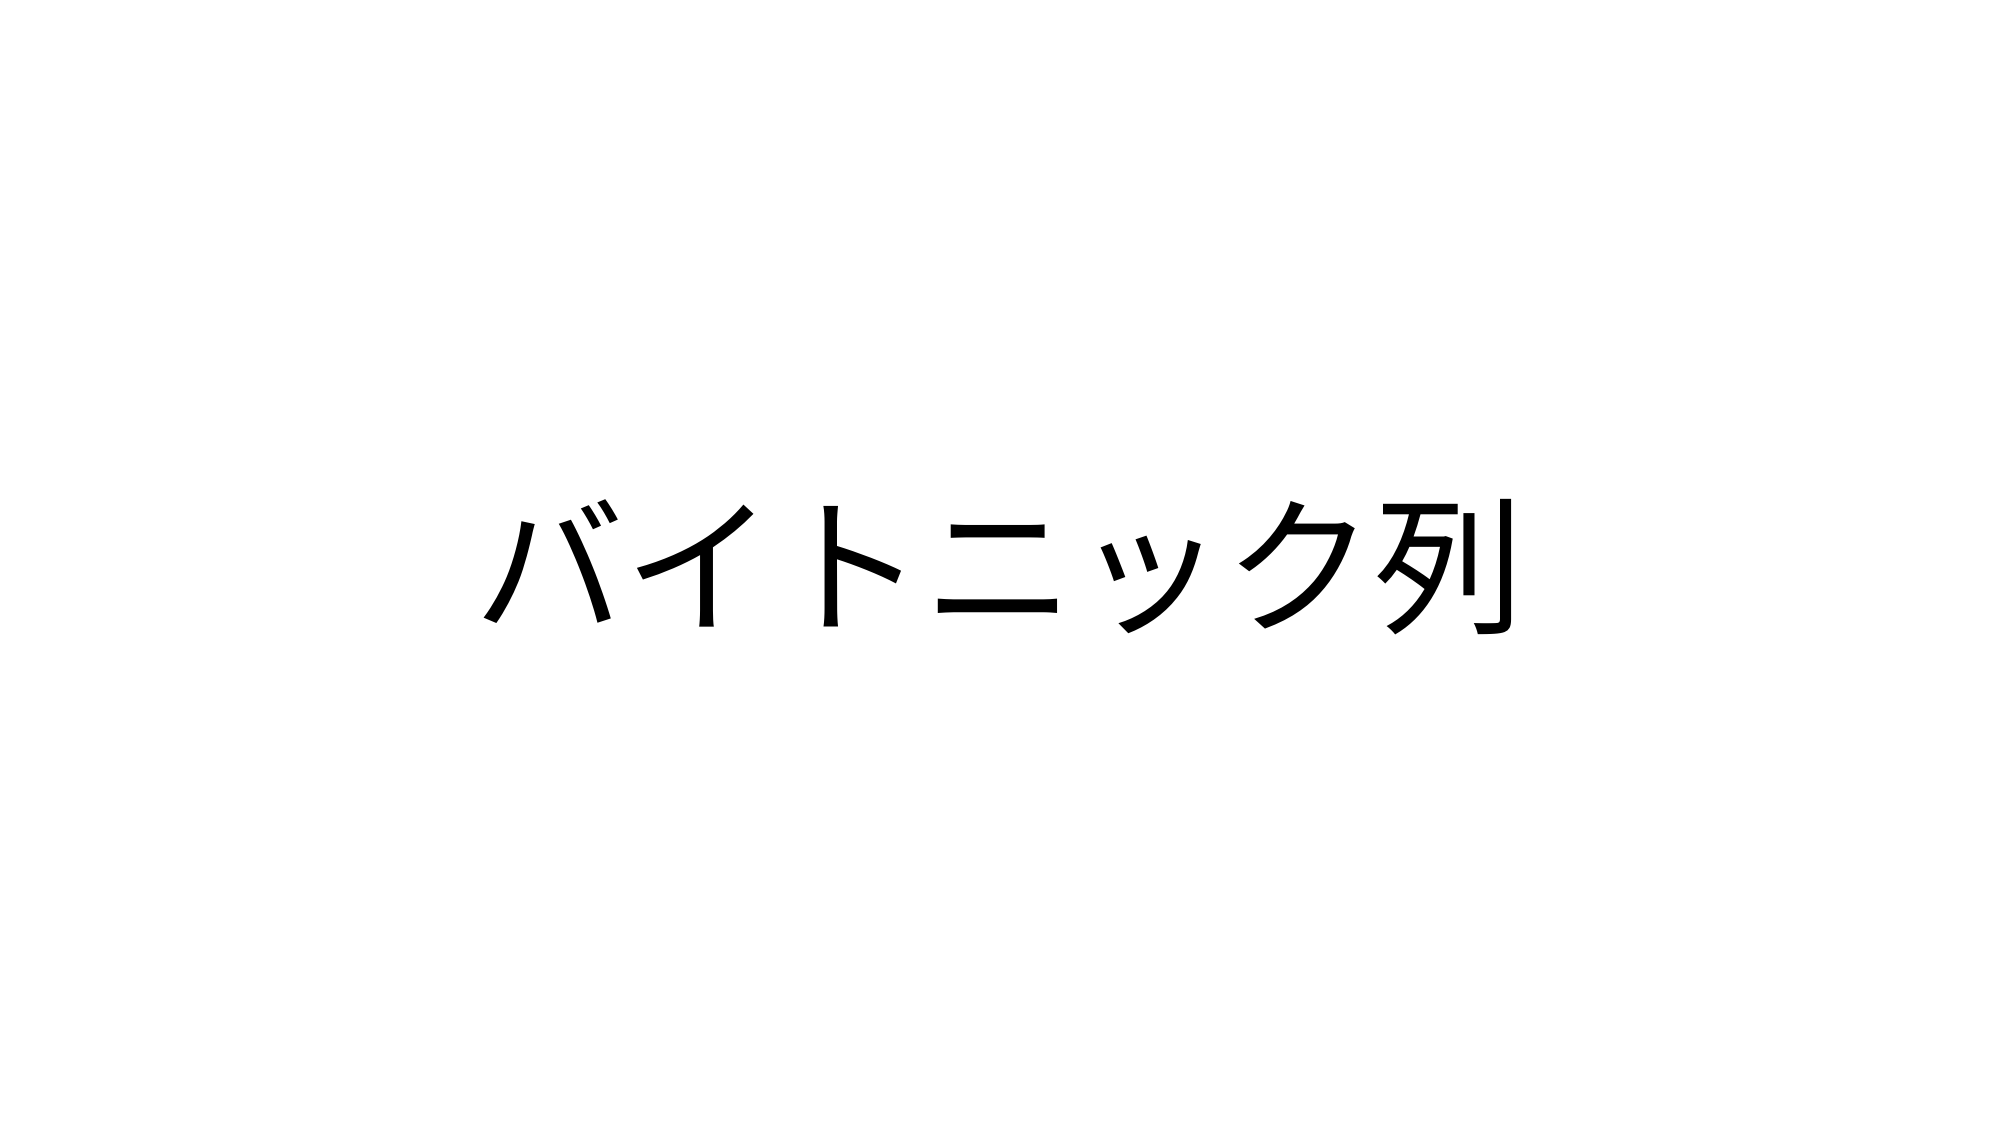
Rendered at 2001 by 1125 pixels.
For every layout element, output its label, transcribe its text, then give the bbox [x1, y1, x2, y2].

text_box バイトニック列 [0, 465, 2000, 660]
